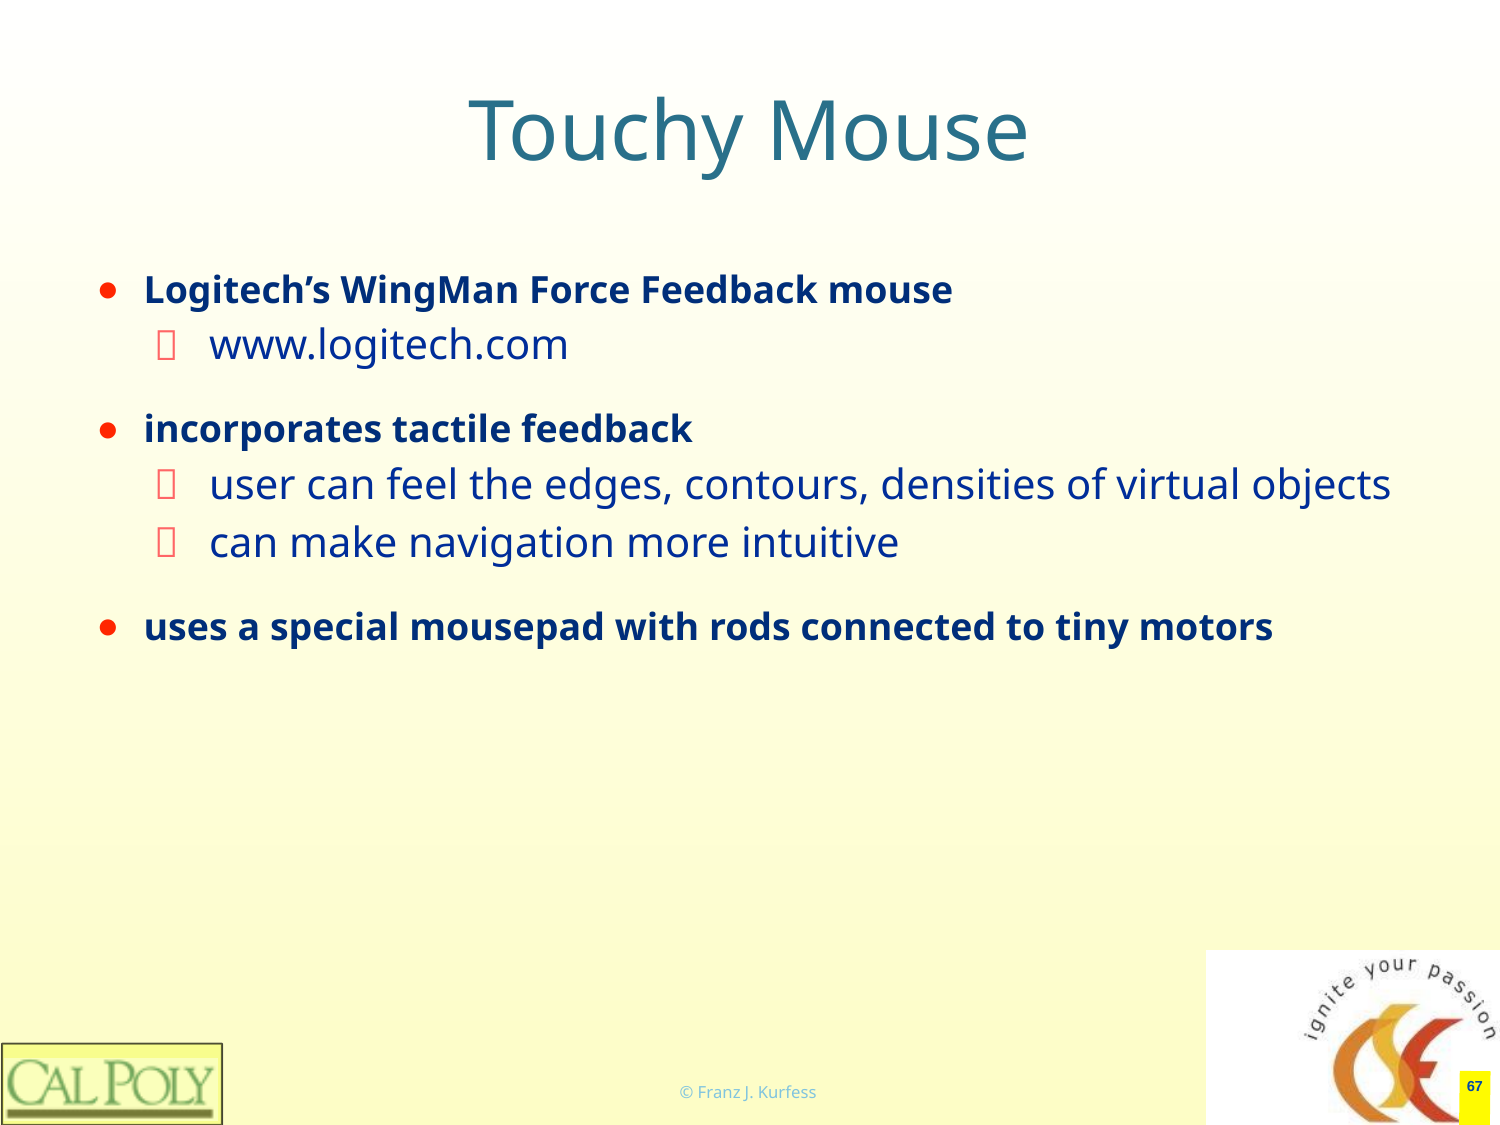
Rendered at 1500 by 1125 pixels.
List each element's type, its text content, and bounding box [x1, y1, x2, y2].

picture [1206, 950, 1500, 1125]
slide_number ‹#› [1459, 1070, 1491, 1125]
title Touchy Mouse [90, 0, 1410, 255]
list Logitech’s WingMan Force Feedback mouse www.logitech.com incorporates tactile feedback user can feel the edges, contours, densities of virtual objects can make navigation more intuitive uses a special mousepad with rods connected to tiny motors [90, 264, 1410, 1048]
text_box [1, 1043, 223, 1125]
